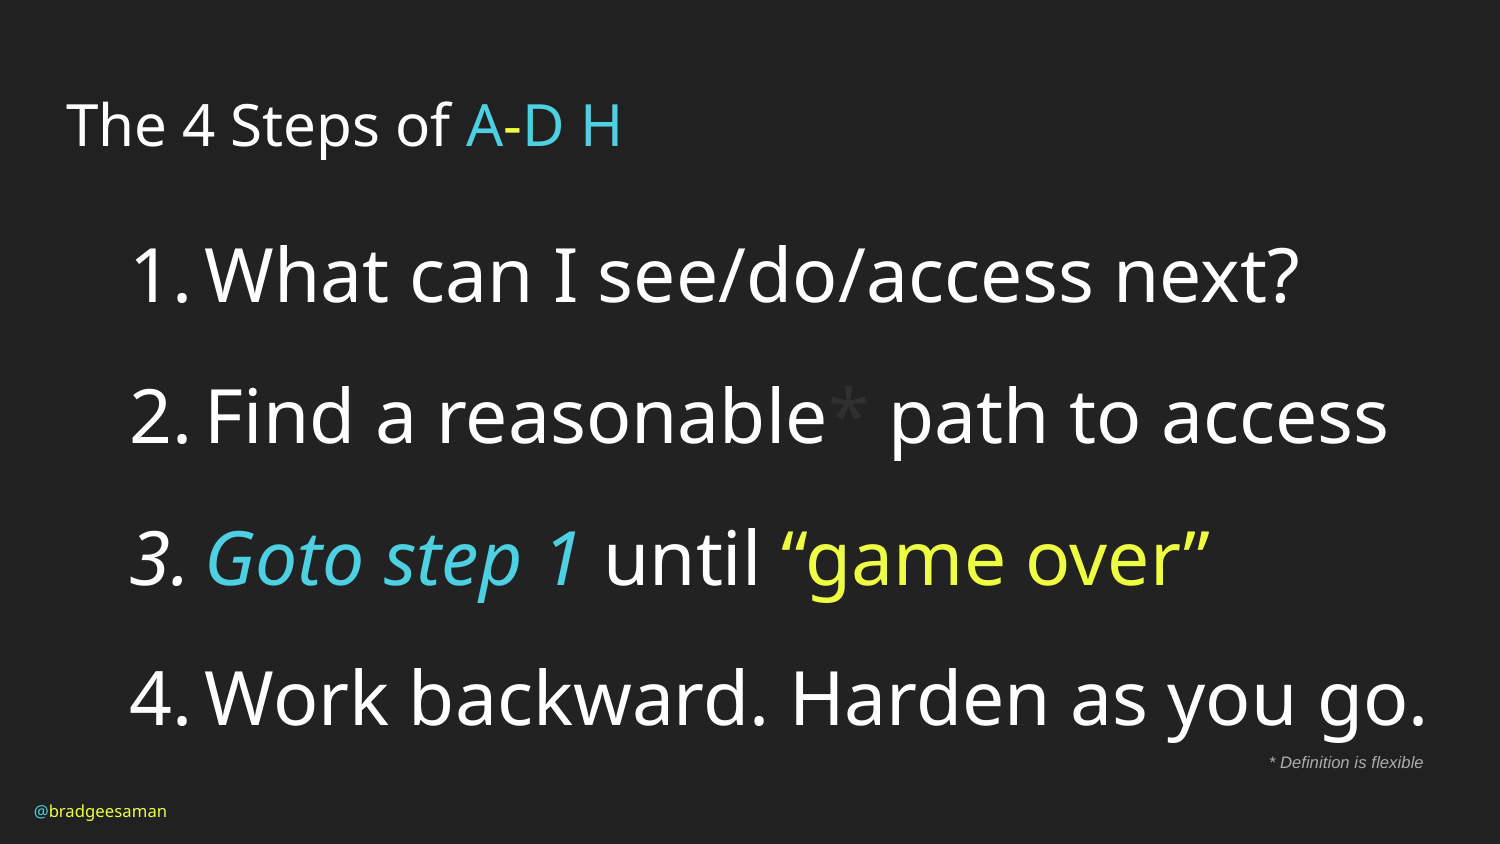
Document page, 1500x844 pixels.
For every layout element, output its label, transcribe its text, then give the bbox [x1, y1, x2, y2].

text_box @bradgeesaman [0, 788, 202, 834]
title * Definition is flexible [1234, 736, 1459, 831]
list What can I see/do/access next? Find a reasonable* path to access Goto step 1 until “game over” Work backward. Harden as you go. [115, 199, 1449, 780]
title The 4 Steps of A-D H [51, 72, 1449, 167]
